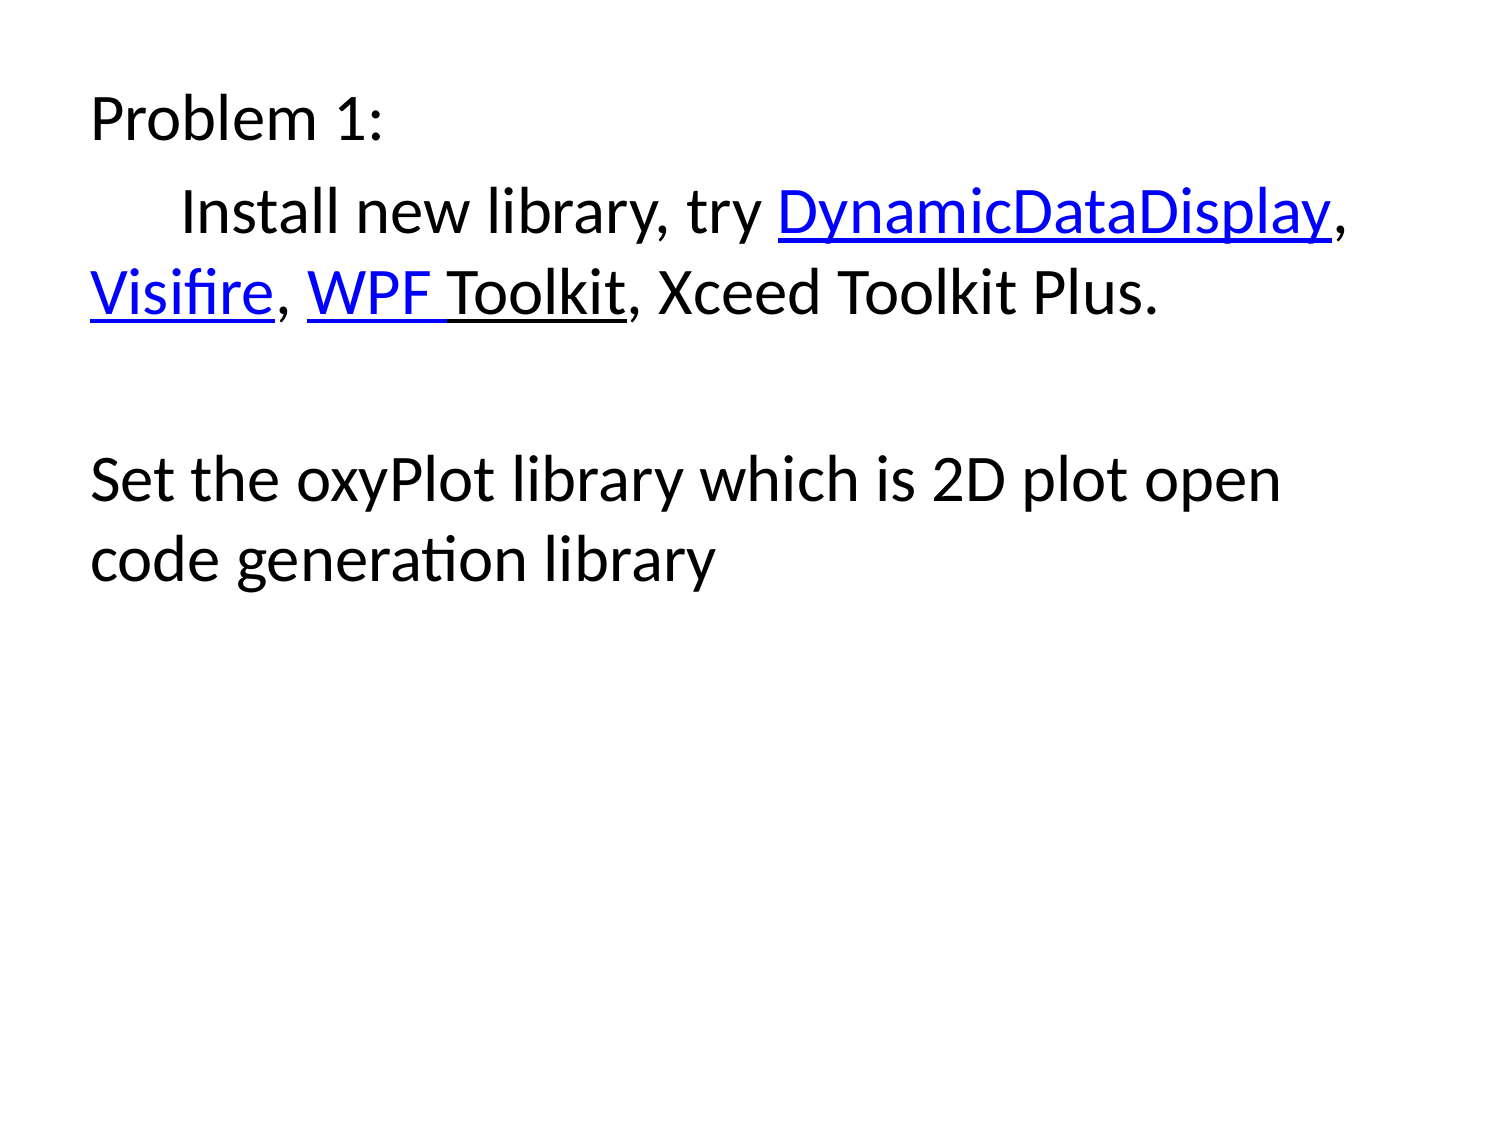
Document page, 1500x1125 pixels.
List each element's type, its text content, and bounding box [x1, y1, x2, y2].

list Problem 1: Install new library, try DynamicDataDisplay, Visifire, WPF Toolkit, Xceed Toolkit Plus. Set the oxyPlot library which is 2D plot open code generation library [75, 66, 1425, 1005]
